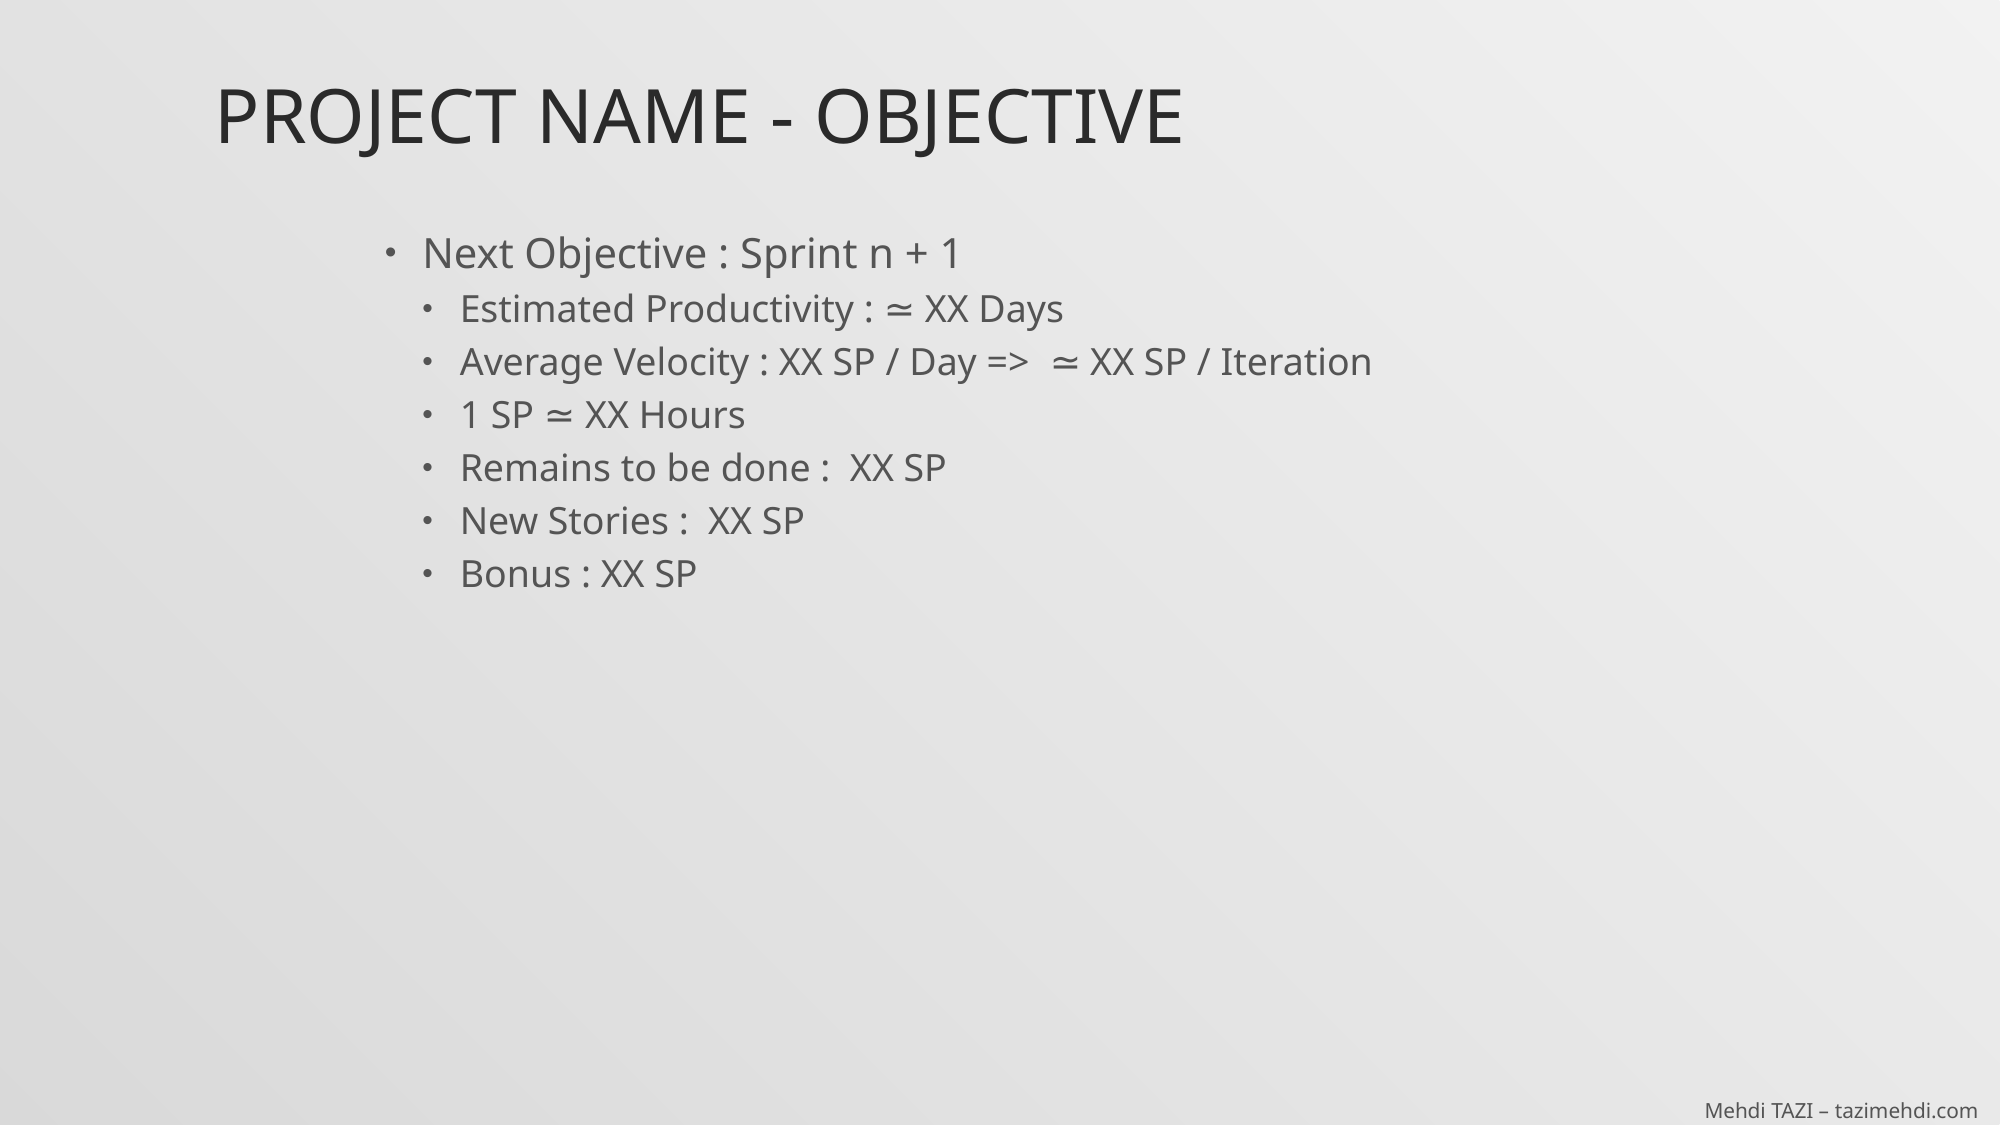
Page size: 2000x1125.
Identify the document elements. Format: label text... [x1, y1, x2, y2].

list Next Objective : Sprint n + 1 Estimated Productivity : ≃ XX Days Average Velocity : XX SP / Day => ≃ XX SP / Iteration 1 SP ≃ XX Hours Remains to be done : XX SP New Stories : XX SP Bonus : XX SP [324, 224, 1588, 1000]
title Project name - Objective [199, 45, 1800, 168]
text_box Mehdi TAZI – tazimehdi.com [1674, 1095, 1994, 1125]
